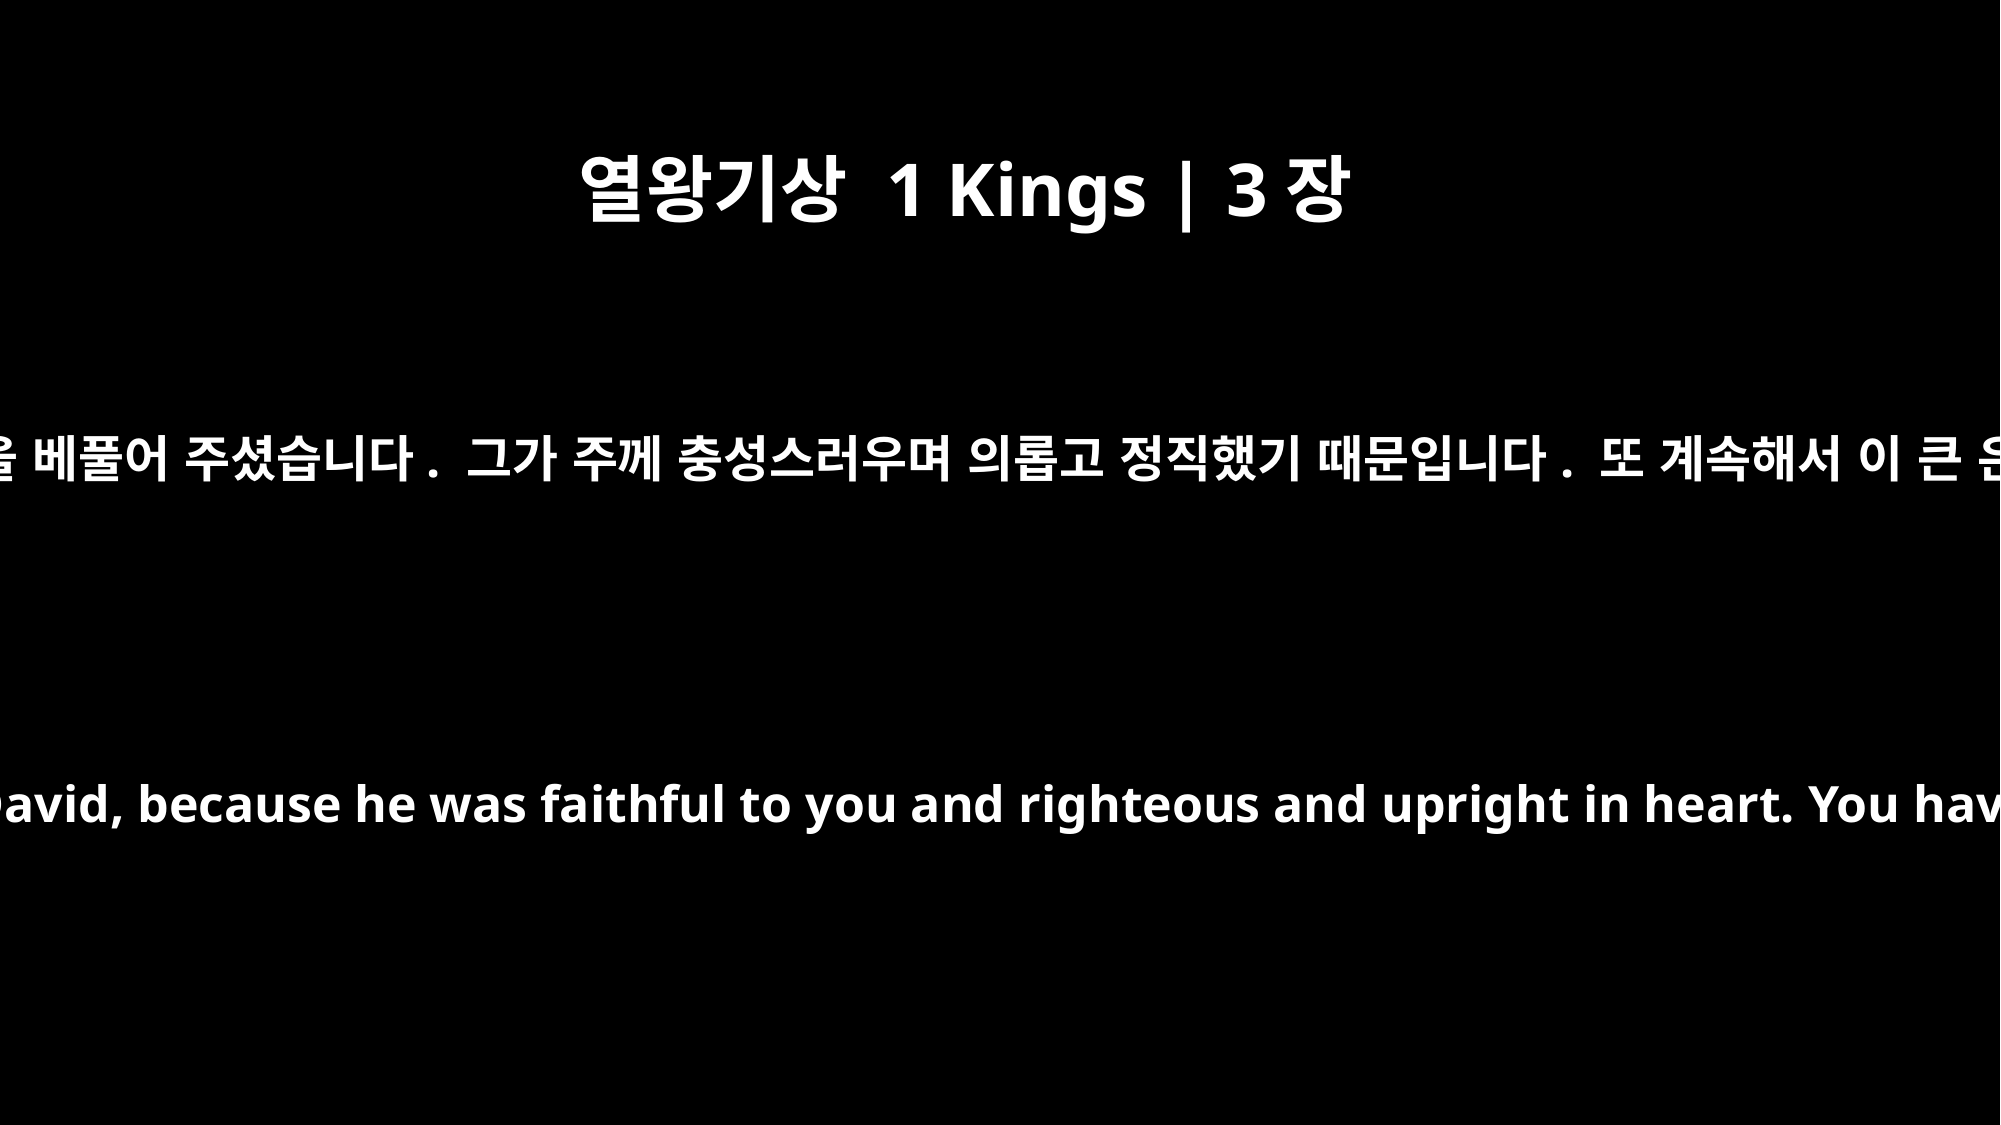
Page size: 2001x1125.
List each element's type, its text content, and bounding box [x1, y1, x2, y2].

text_box Solomon answered, "You have shown great kindness to your servant, my father David, because he was faithful to you and righteous and upright in heart. You have continued this great kindness to him and have given him a son to sit on his throne this very day. [0, 764, 2000, 900]
text_box 열왕기상 1 Kings | 3장 [564, 136, 1368, 239]
text_box 6 솔로몬이 대답했습니다. “주께서는 주의 종 내 아버지 다윗에게 큰 은총을 베풀어 주셨습니다. 그가 주께 충성스러우며 의롭고 정직했기 때문입니다. 또 계속해서 이 큰 은총을 베풀어 오늘과 같이 그 왕위에 앉을 아들을 그에게 주셨습니다. [0, 359, 2000, 495]
